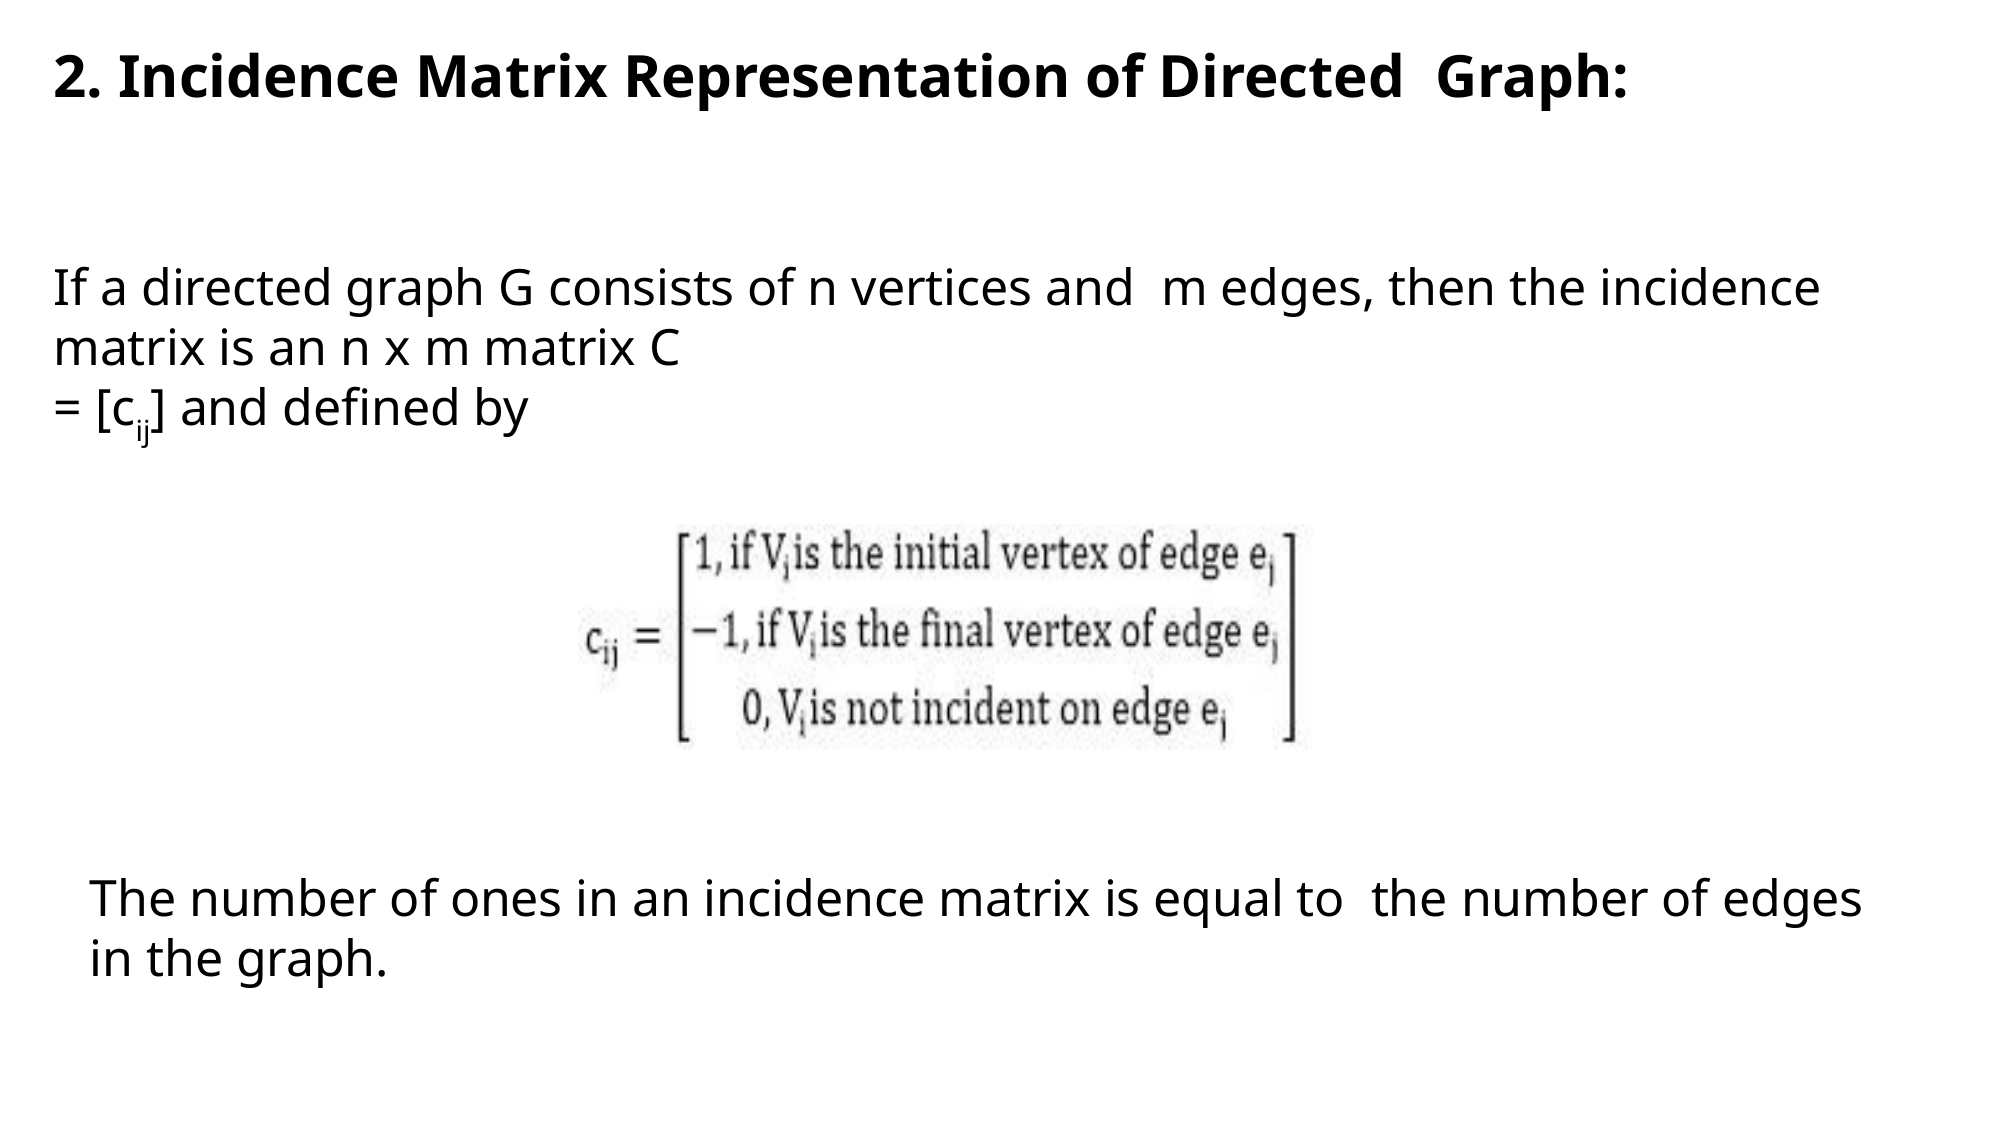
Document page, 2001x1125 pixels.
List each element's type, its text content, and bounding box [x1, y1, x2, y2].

text_box The number of ones in an incidence matrix is equal to the number of edges in the graph. [87, 864, 1889, 987]
text_box 2. Incidence Matrix Representation of Directed Graph: If a directed graph G consists of n vertices and m edges, then the incidence matrix is an n x m matrix C = [cij] and defined by [47, 37, 1925, 447]
picture [578, 524, 1313, 751]
